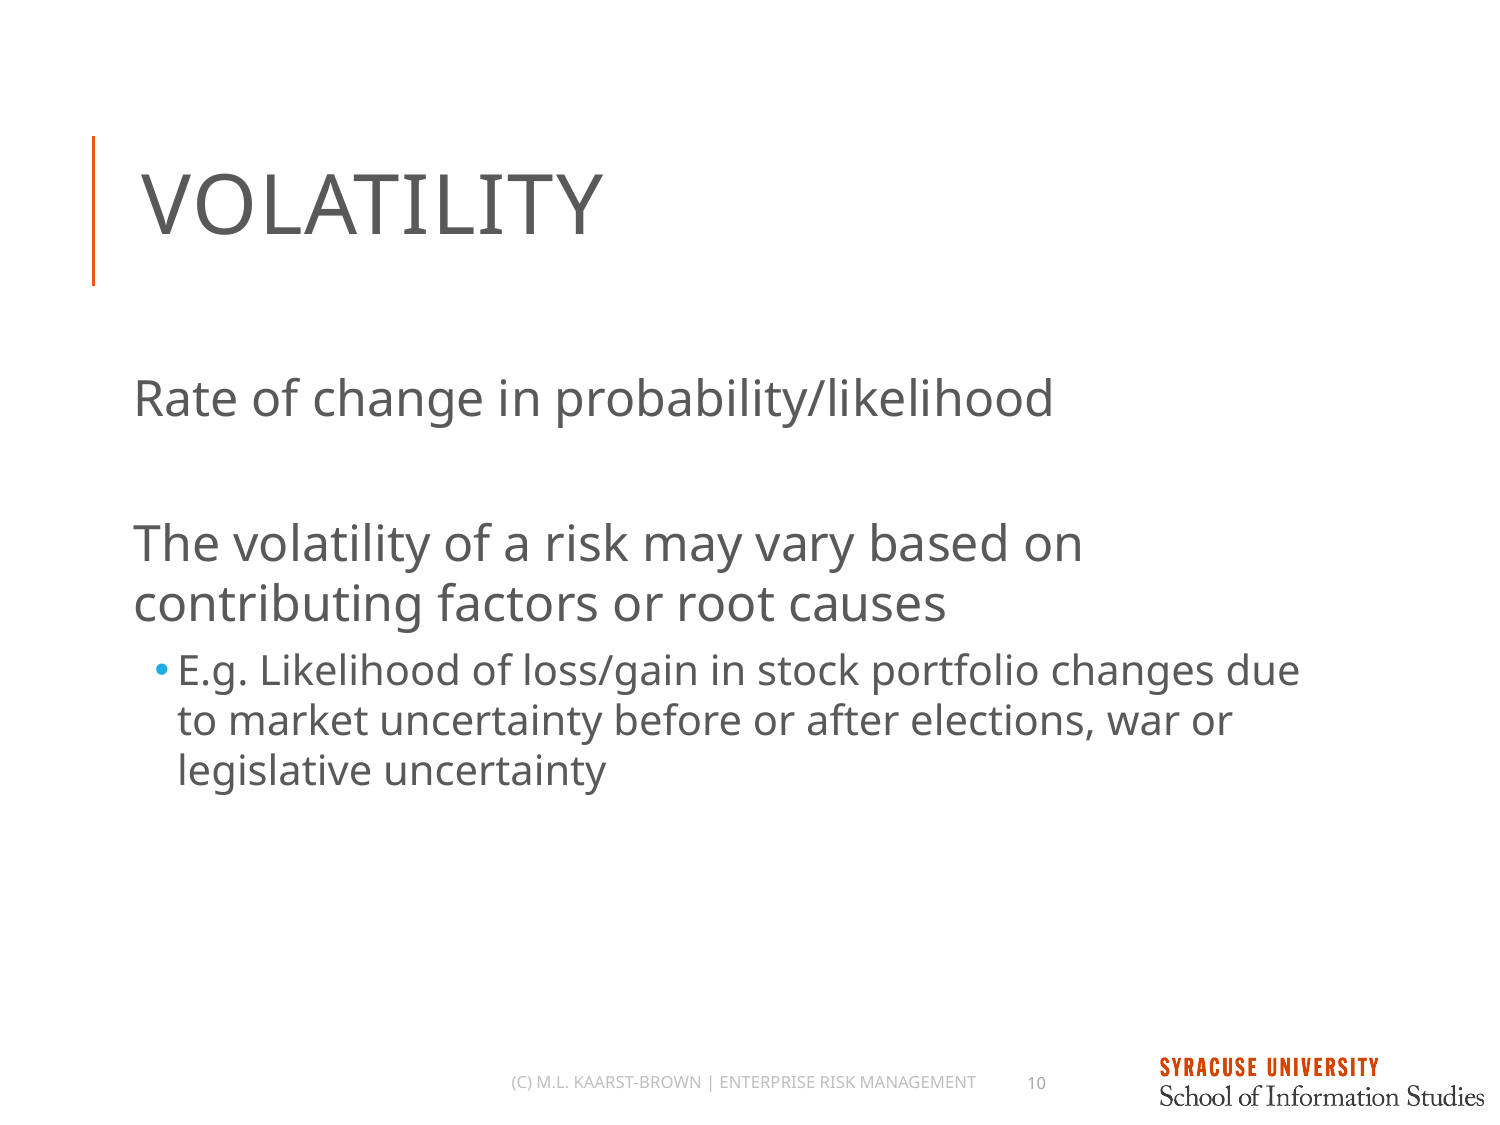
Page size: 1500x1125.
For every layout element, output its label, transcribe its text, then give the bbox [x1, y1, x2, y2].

list Rate of change in probability/likelihood The volatility of a risk may vary based on contributing factors or root causes E.g. Likelihood of loss/gain in stock portfolio changes due to market uncertainty before or after elections, war or legislative uncertainty [126, 358, 1322, 1035]
title Volatility [126, 99, 1322, 322]
slide_number 10 [1012, 1061, 1149, 1107]
footer (c) M.L. Kaarst-Brown | Enterprise Risk Management [283, 1061, 993, 1106]
picture [1141, 1038, 1500, 1125]
